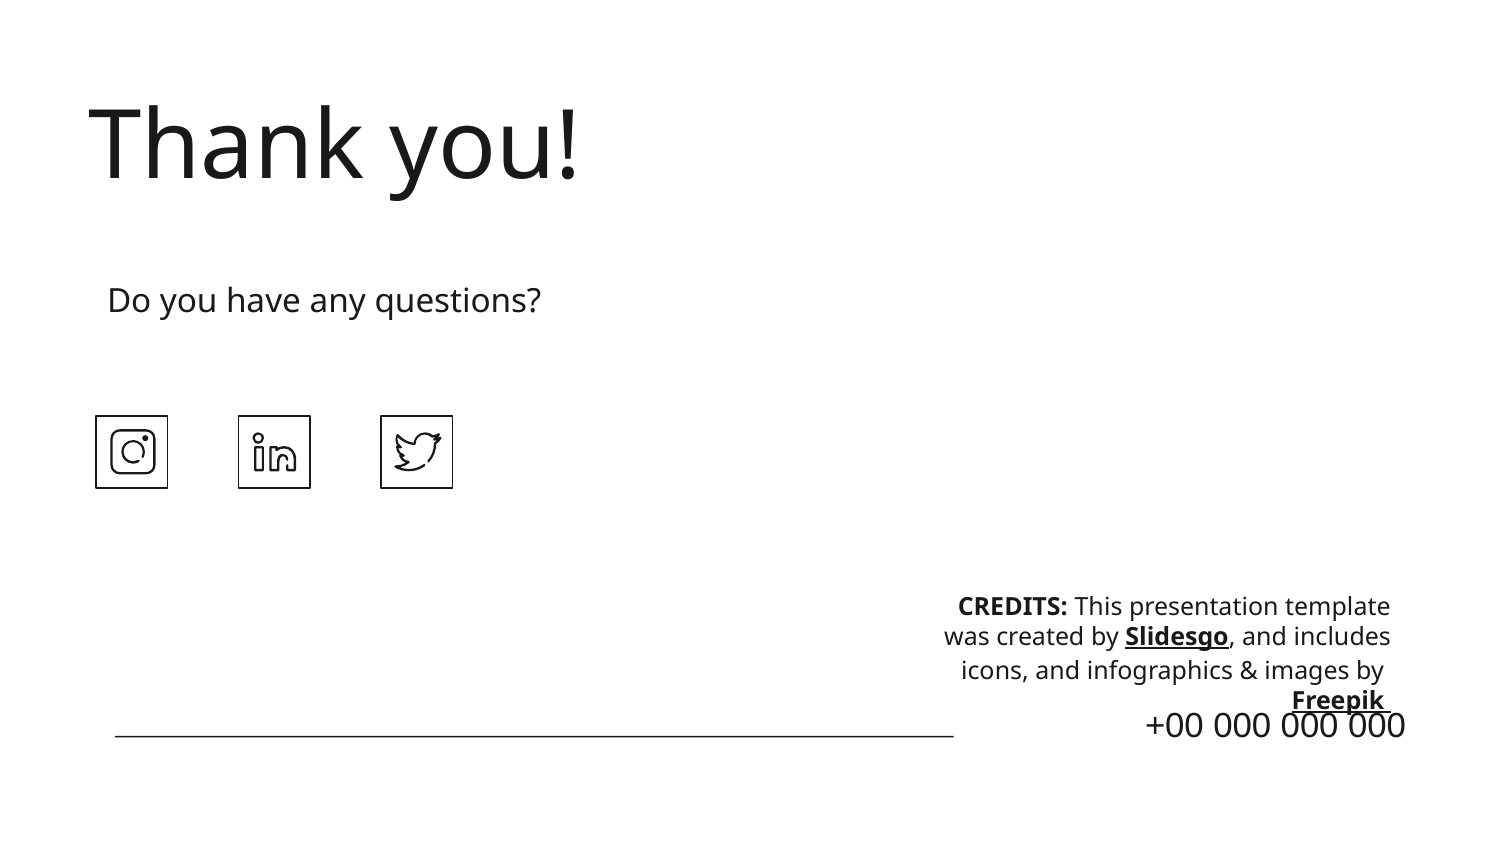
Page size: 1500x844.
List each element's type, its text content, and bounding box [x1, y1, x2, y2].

title Thank you! [73, 39, 975, 213]
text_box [95, 415, 168, 489]
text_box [380, 415, 453, 489]
subtitle Do you have any questions? [92, 212, 975, 386]
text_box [238, 415, 311, 489]
text_box +00 000 000 000 [953, 703, 1407, 746]
